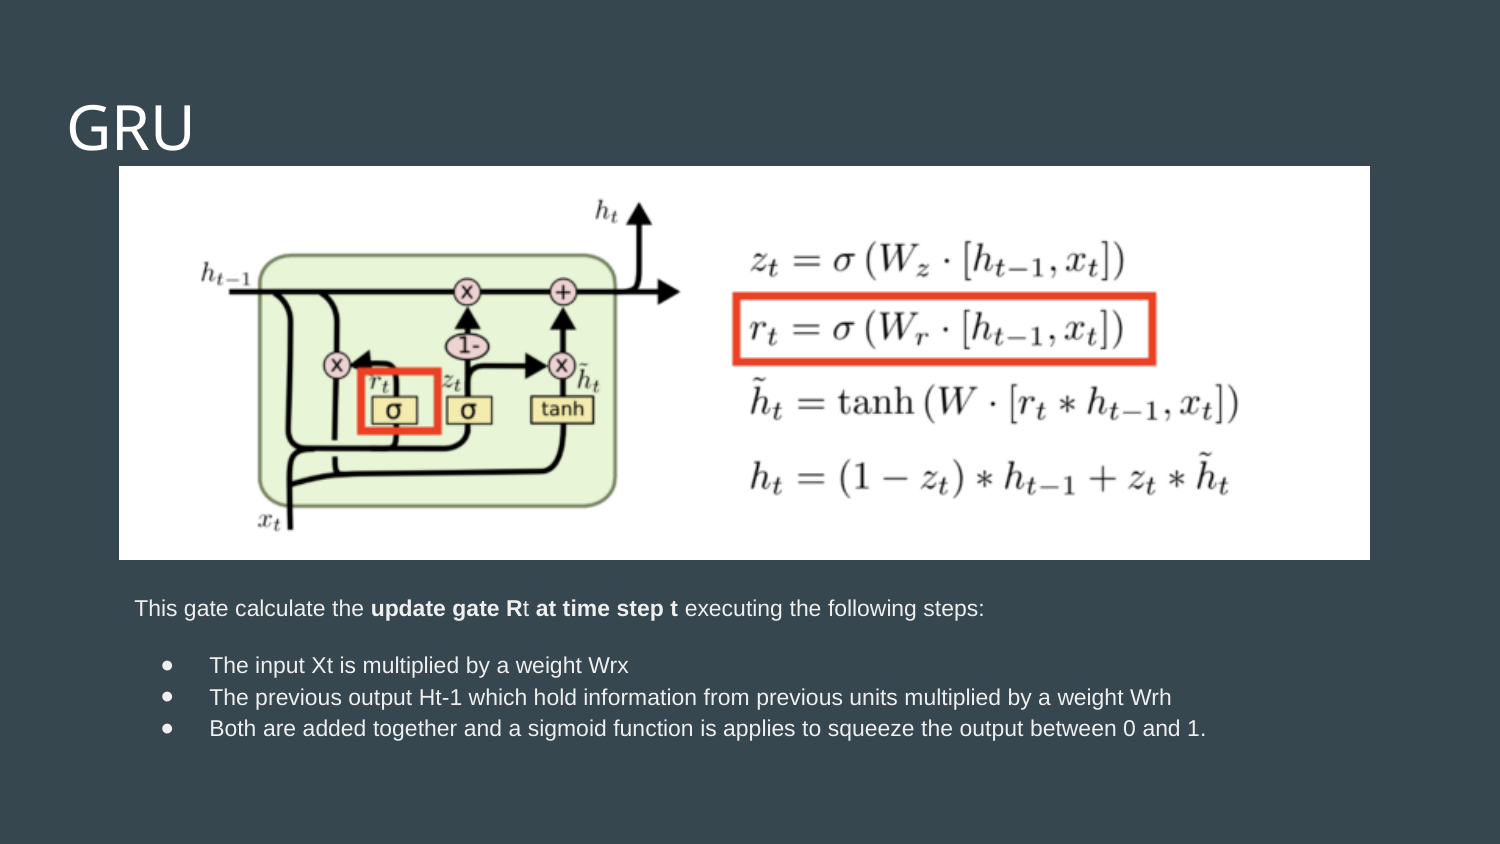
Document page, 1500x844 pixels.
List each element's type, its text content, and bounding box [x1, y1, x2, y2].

text_box This gate calculate the update gate Rt at time step t executing the following steps: The input Xt is multiplied by a weight Wrx The previous output Ht-1 which hold information from previous units multiplied by a weight Wrh Both are added together and a sigmoid function is applies to squeeze the output between 0 and 1. [119, 574, 1370, 804]
picture [119, 166, 1370, 560]
title GRU [51, 72, 1449, 167]
